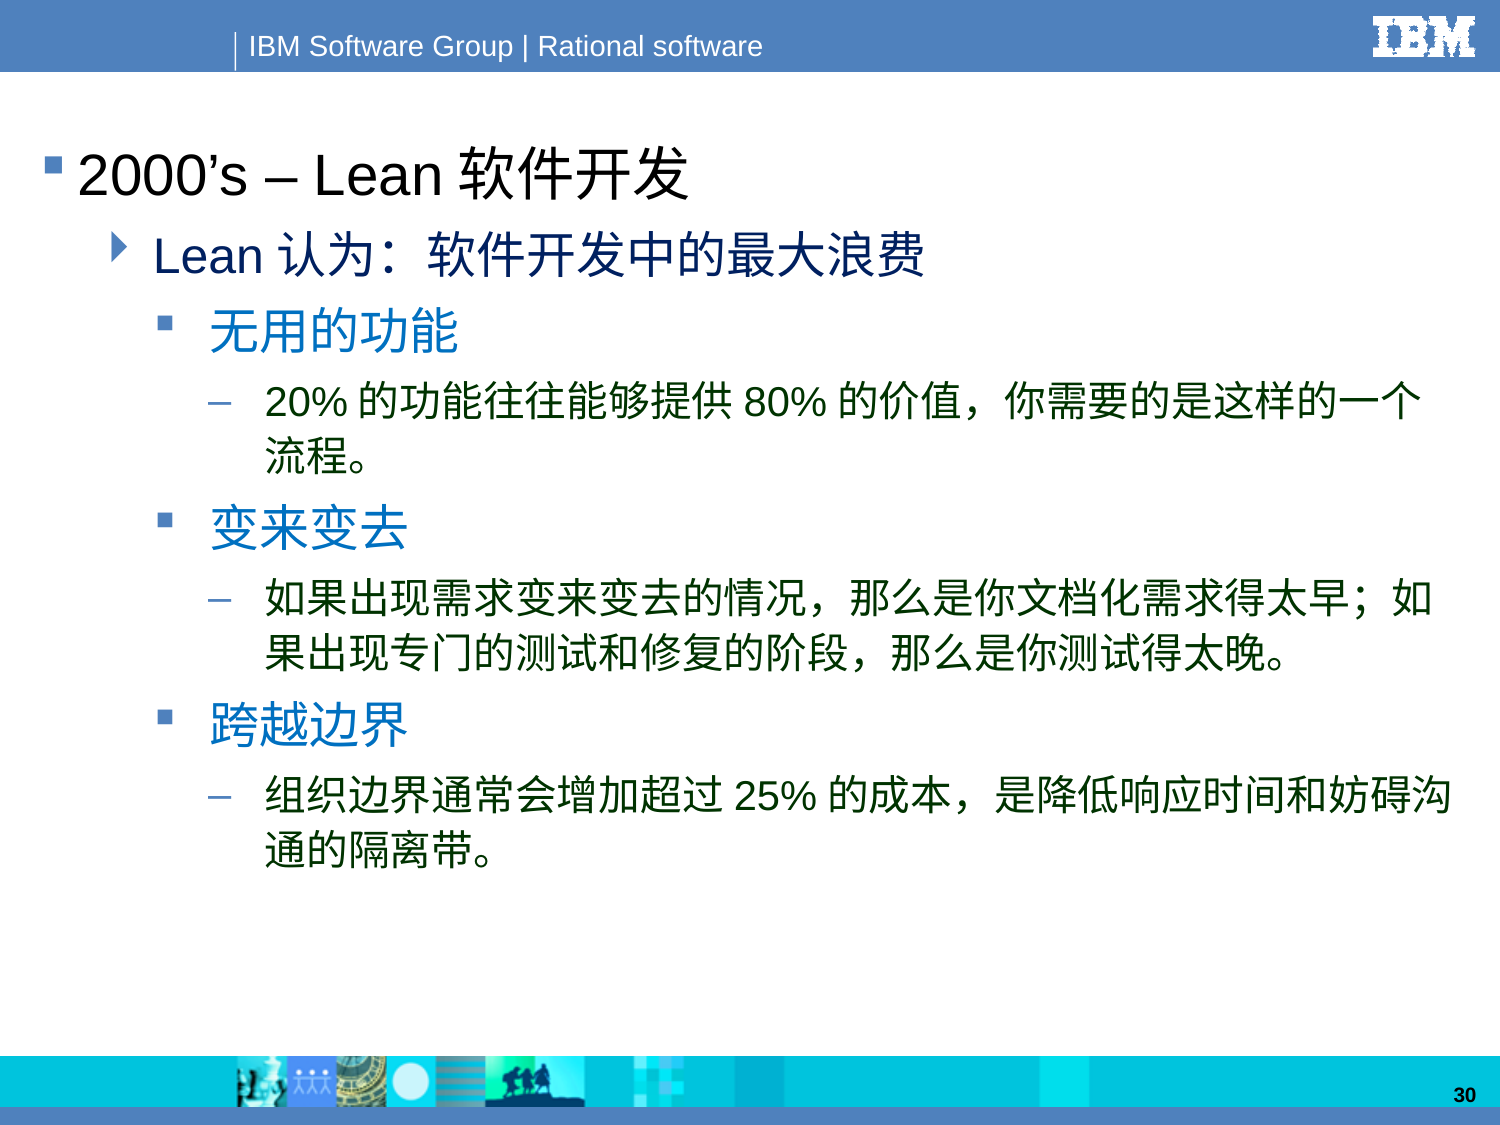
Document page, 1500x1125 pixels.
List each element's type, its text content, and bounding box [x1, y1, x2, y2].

list 2000’s – Lean软件开发 Lean认为：软件开发中的最大浪费 无用的功能 20%的功能往往能够提供80%的价值，你需要的是这样的一个流程。 变来变去 如果出现需求变来变去的情况，那么是你文档化需求得太早；如果出现专门的测试和修复的阶段，那么是你测试得太晚。 跨越边界 组织边界通常会增加超过25%的成本，是降低响应时间和妨碍沟通的隔离带。 [25, 122, 1477, 1048]
slide_number 30 [1366, 1081, 1477, 1107]
picture [0, 1056, 1500, 1107]
